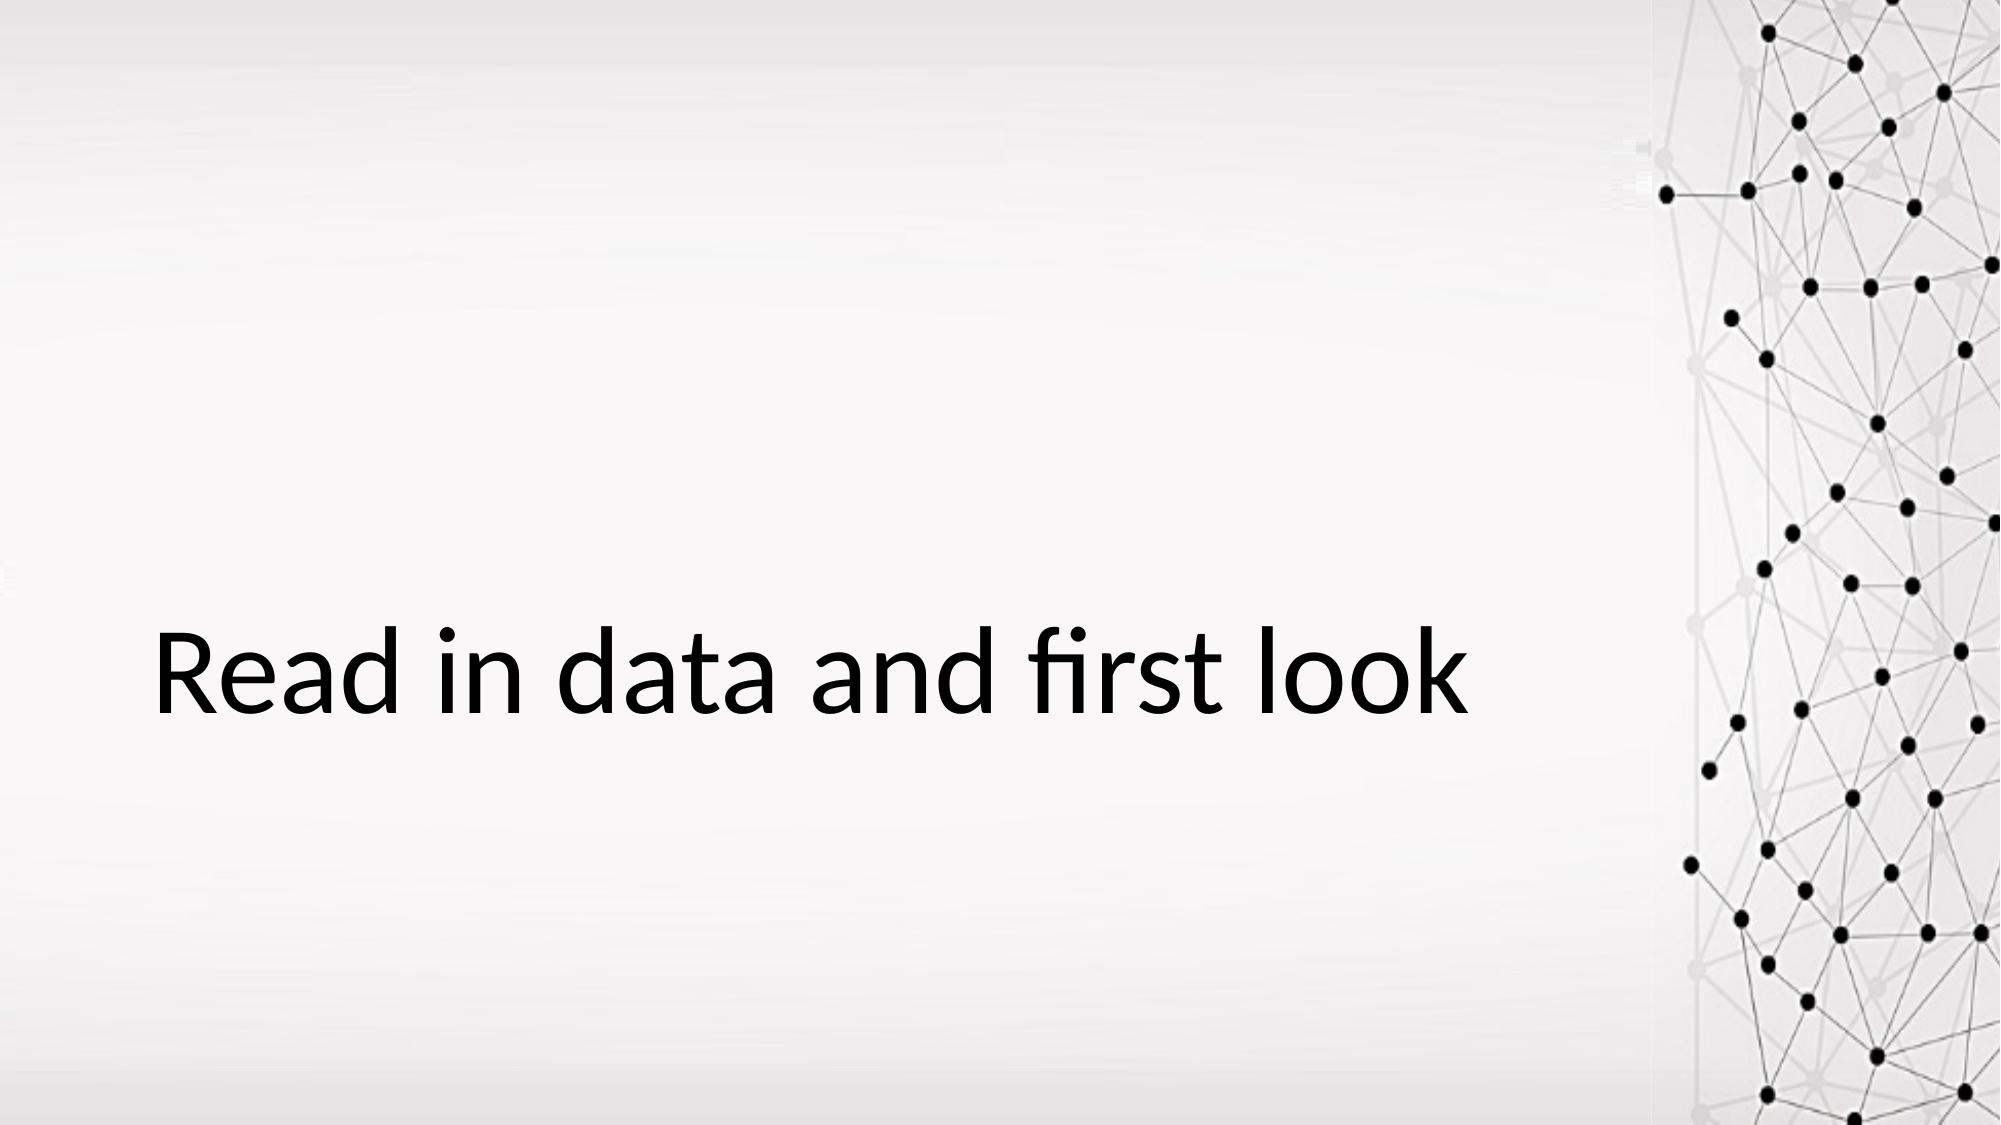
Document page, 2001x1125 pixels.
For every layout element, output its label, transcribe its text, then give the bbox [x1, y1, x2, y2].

picture [0, 0, 2000, 1125]
title Read in data and first look [136, 280, 1862, 749]
